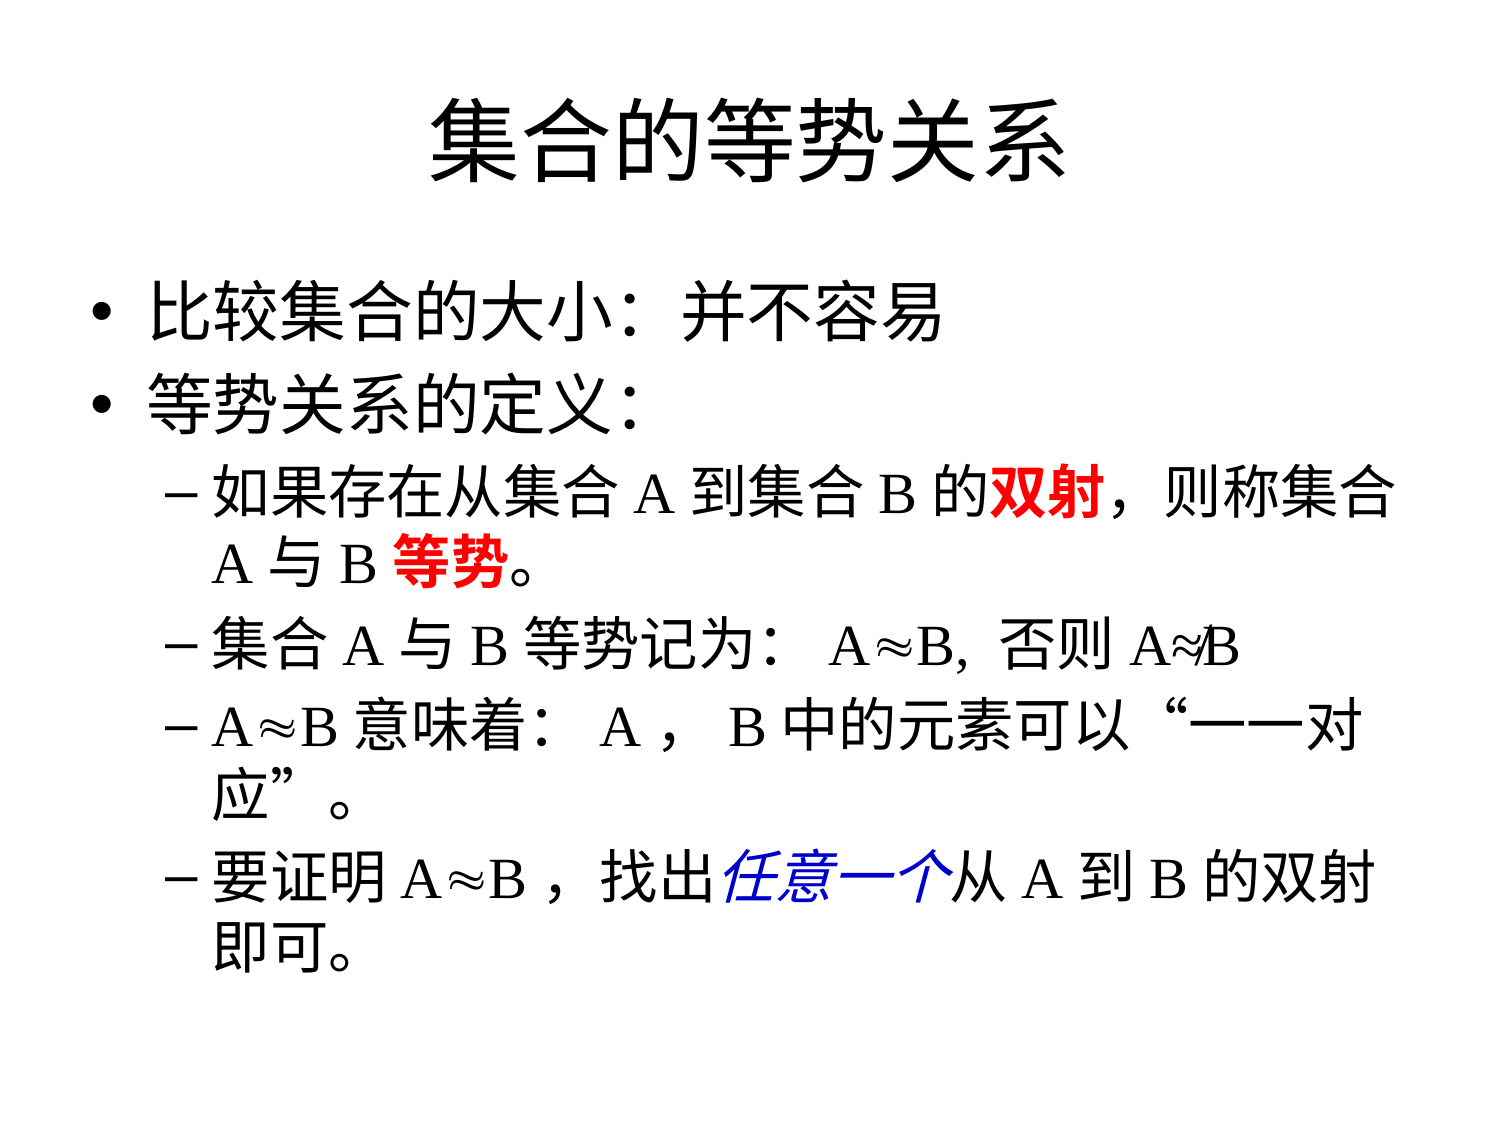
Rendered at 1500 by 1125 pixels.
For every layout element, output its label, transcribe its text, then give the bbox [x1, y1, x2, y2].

list 比较集合的大小：并不容易 等势关系的定义： 如果存在从集合A到集合B的双射，则称集合A与B等势。 集合A与B等势记为：AB, 否则A≉B AB意味着：A，B中的元素可以“一一对应”。 要证明AB，找出任意一个从A到B的双射即可。 [75, 262, 1425, 1005]
title 集合的等势关系 [75, 45, 1425, 233]
